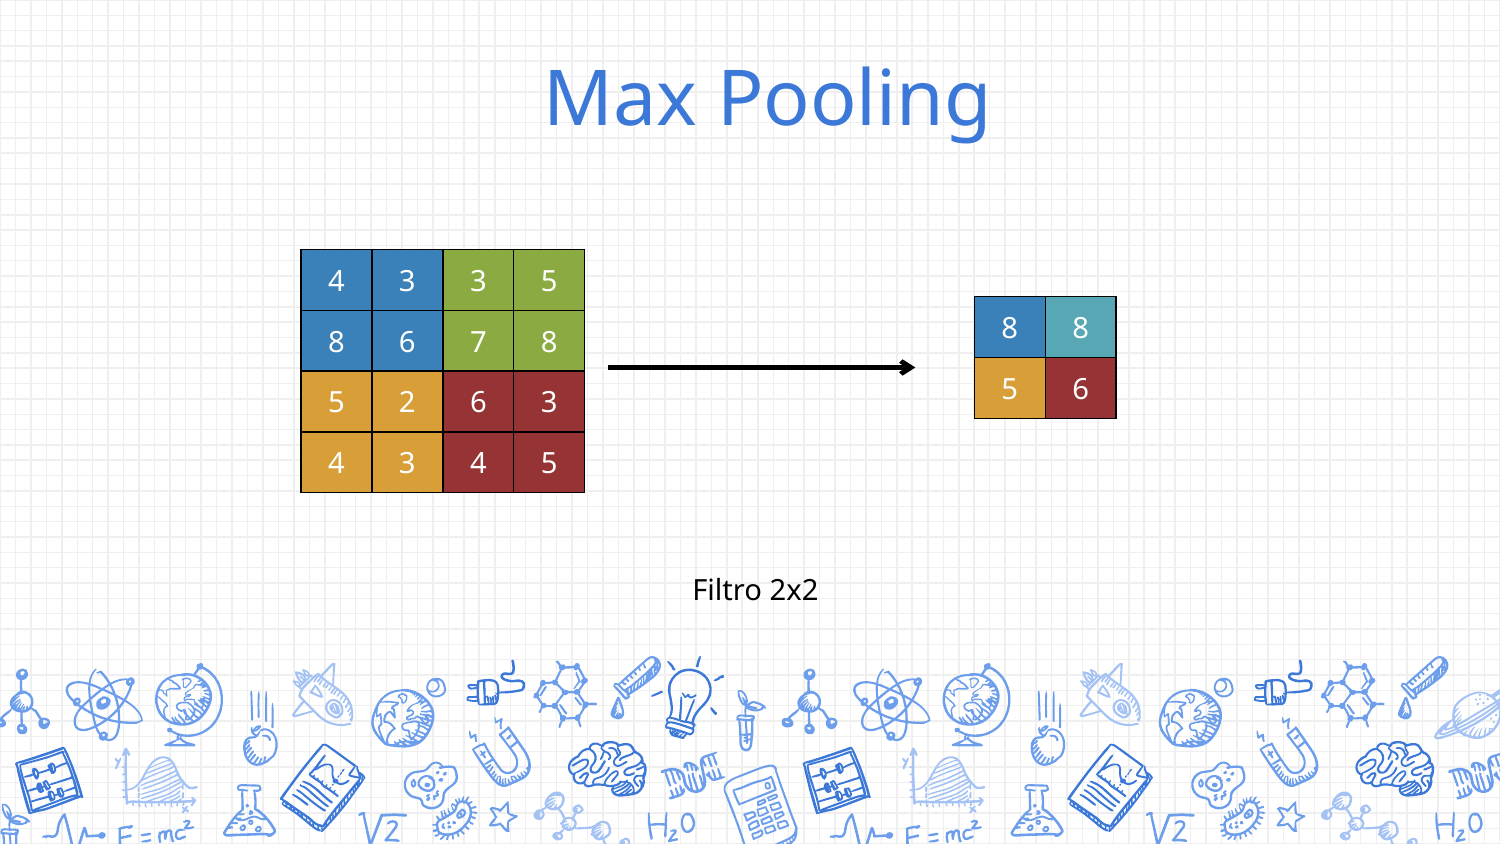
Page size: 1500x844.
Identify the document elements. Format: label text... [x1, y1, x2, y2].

table_cell 6 [373, 311, 442, 370]
table_cell 5 [975, 358, 1045, 418]
table_cell 5 [514, 433, 584, 492]
table_cell 8 [514, 311, 584, 370]
text_box Filtro 2x2 [677, 563, 834, 614]
table_cell 3 [514, 372, 584, 431]
table_header 8 [975, 297, 1045, 357]
table_cell 4 [444, 433, 513, 492]
table_cell 5 [302, 372, 371, 431]
table_cell 7 [444, 311, 513, 370]
table_header 8 [1046, 297, 1115, 357]
table_header 4 [302, 250, 371, 310]
table_cell 2 [373, 372, 442, 431]
table_cell 6 [444, 372, 513, 431]
table_cell 6 [1046, 358, 1115, 418]
table_header 5 [514, 250, 584, 310]
table_cell 3 [373, 433, 442, 492]
title Max Pooling [135, 32, 1400, 156]
table_header 3 [444, 250, 513, 310]
table_cell 4 [302, 433, 371, 492]
table_cell 8 [302, 311, 371, 370]
table_header 3 [373, 250, 442, 310]
